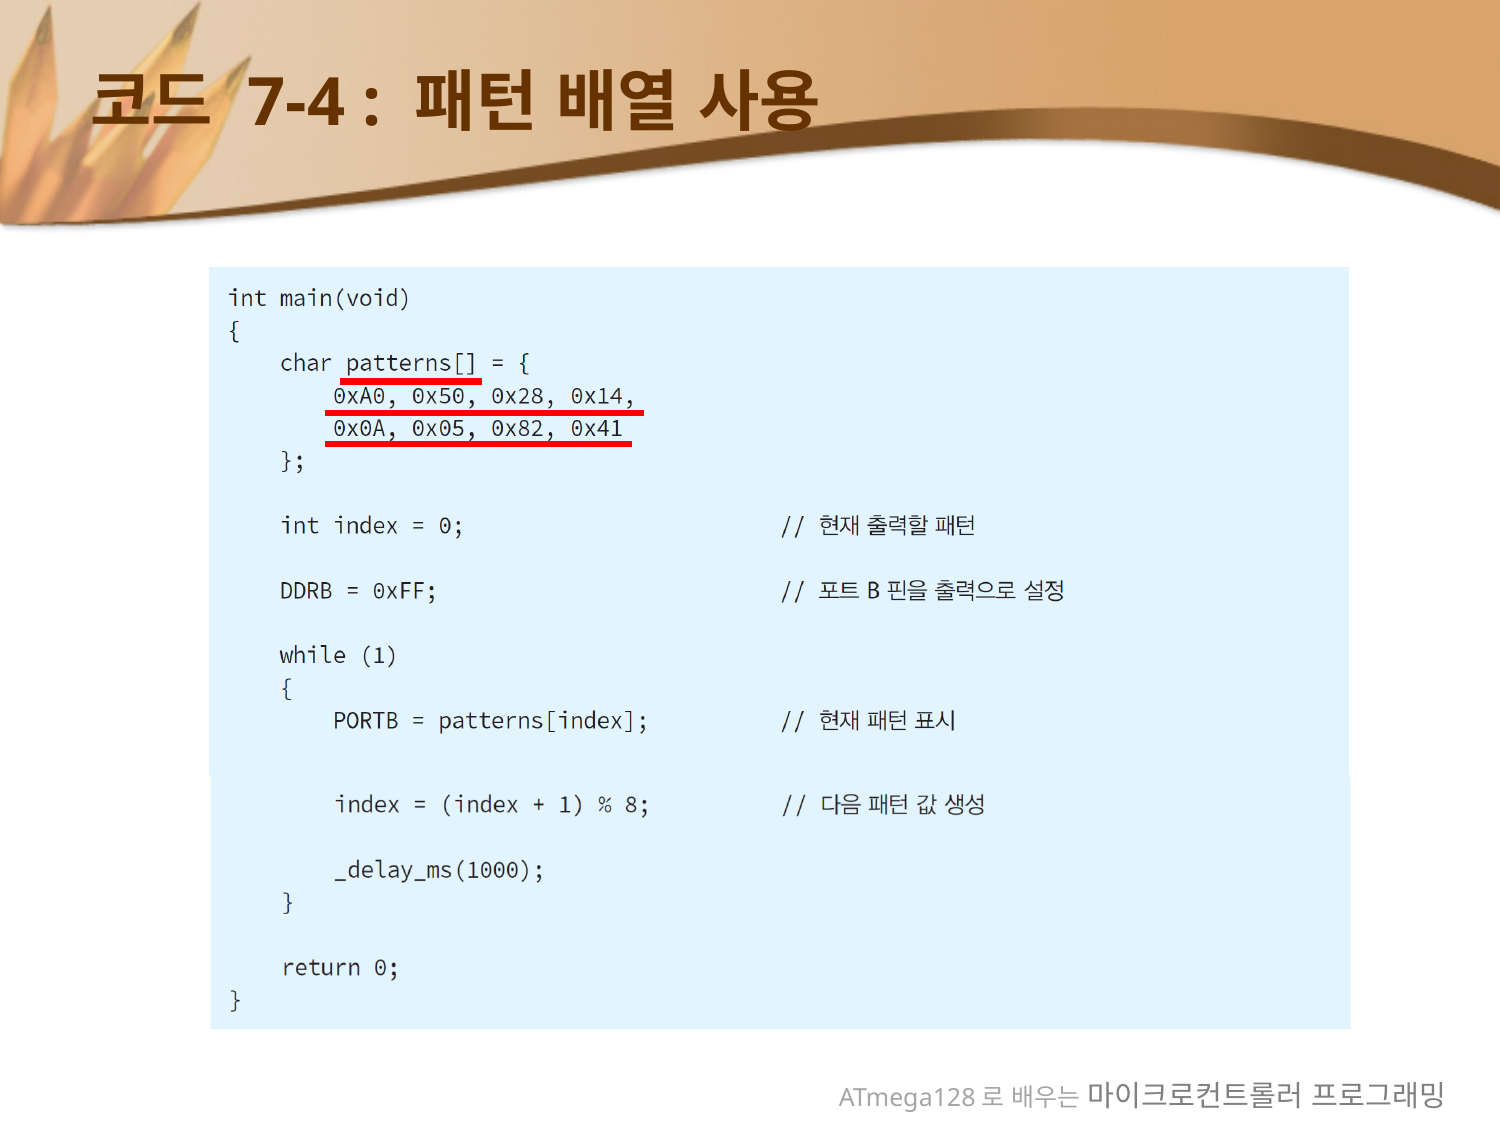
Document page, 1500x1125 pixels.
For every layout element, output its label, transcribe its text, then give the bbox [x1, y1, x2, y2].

title 코드 7-4 : 패턴 배열 사용 [75, 47, 1376, 150]
picture [0, 0, 1500, 1125]
